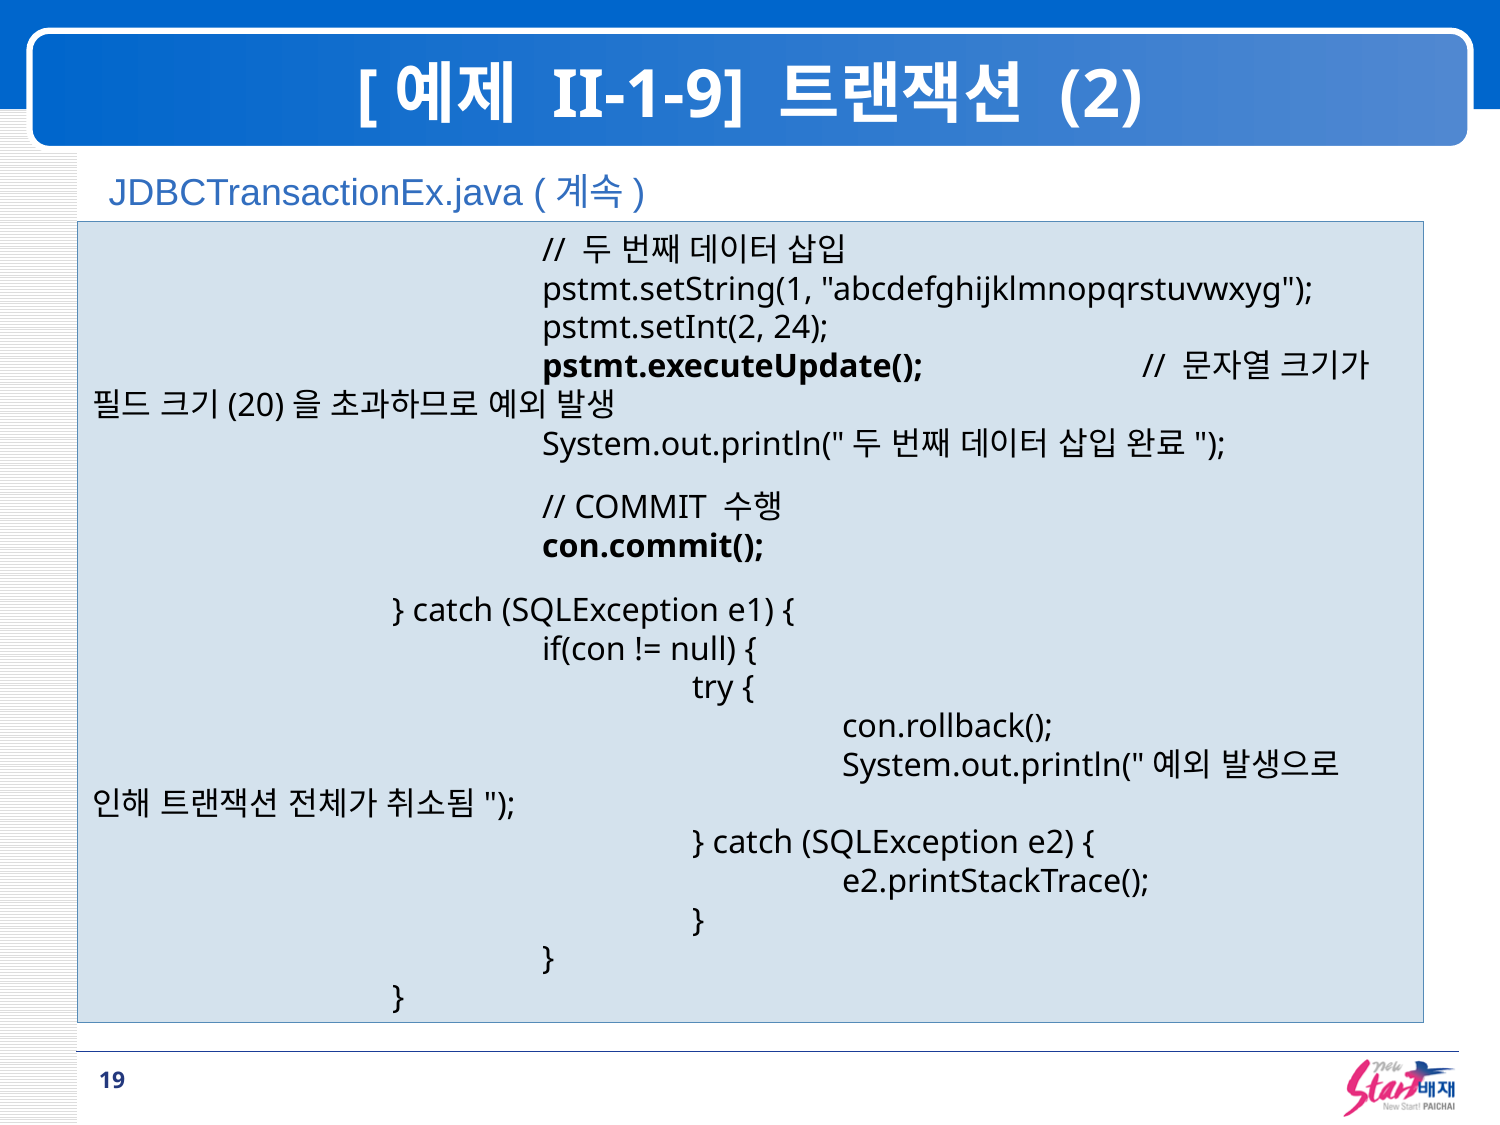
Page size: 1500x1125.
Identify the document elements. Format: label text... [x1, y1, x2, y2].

text_box // 두 번째 데이터 삽입 pstmt.setString(1, "abcdefghijklmnopqrstuvwxyg"); pstmt.setInt(2, 24); pstmt.executeUpdate(); // 문자열 크기가 필드 크기(20)을 초과하므로 예외 발생 System.out.println("두 번째 데이터 삽입 완료"); // COMMIT 수행 con.commit(); } catch (SQLException e1) { if(con != null) { try { con.rollback(); System.out.println("예외 발생으로 인해 트랜잭션 전체가 취소됨"); } catch (SQLException e2) { e2.printStackTrace(); } } } [77, 221, 1424, 1023]
text_box 19 [76, 1058, 148, 1099]
picture [1340, 1052, 1459, 1124]
title [예제 II-1-9] 트랜잭션 (2) [41, 44, 1459, 138]
text_box JDBCTransactionEx.java (계속) [93, 160, 727, 221]
